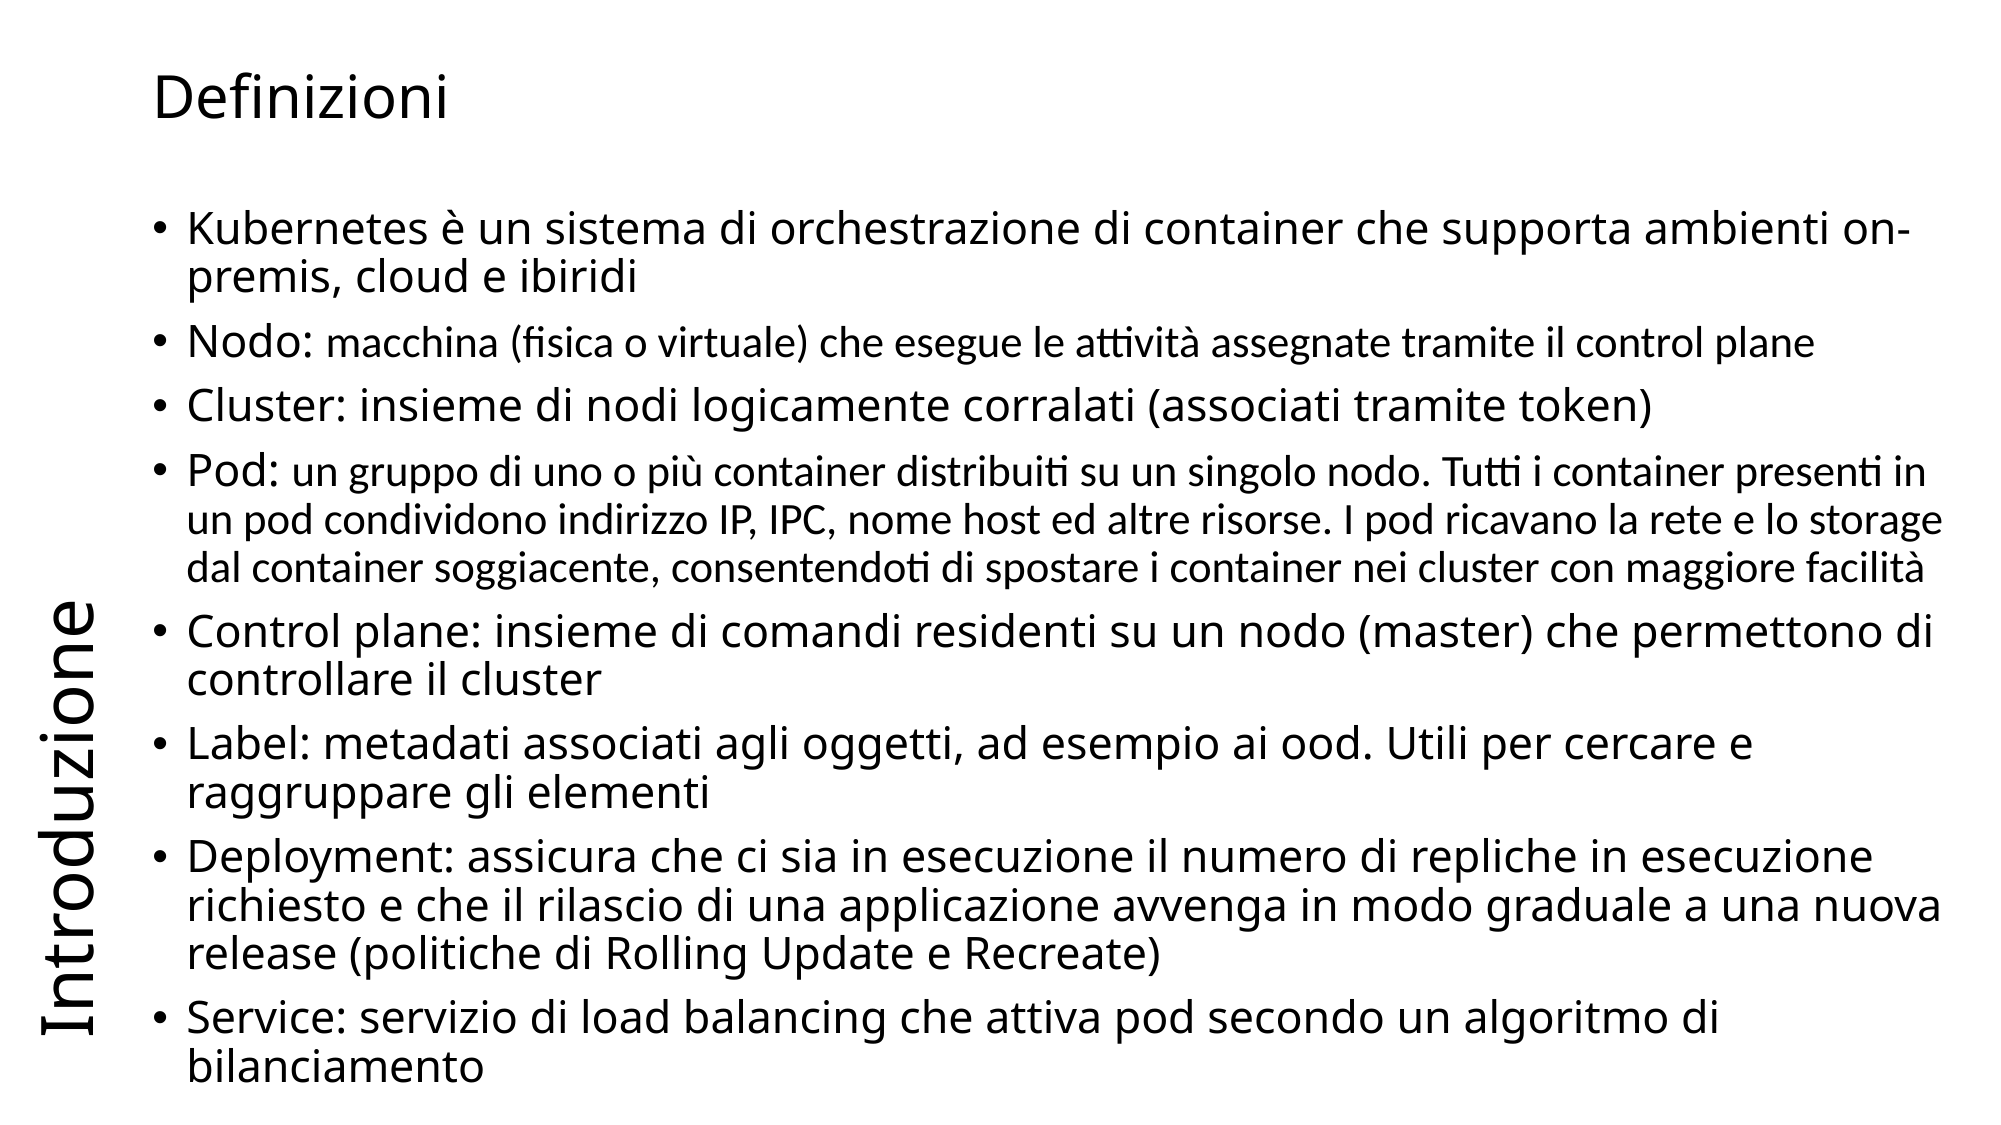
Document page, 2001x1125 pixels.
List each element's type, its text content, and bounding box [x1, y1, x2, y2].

title Definizioni [137, 59, 1863, 140]
text_box Introduzione [15, 79, 125, 1046]
list Kubernetes è un sistema di orchestrazione di container che supporta ambienti on-premis, cloud e ibiridi Nodo: macchina (fisica o virtuale) che esegue le attività assegnate tramite il control plane Cluster: insieme di nodi logicamente corralati (associati tramite token) Pod: un gruppo di uno o più container distribuiti su un singolo nodo. Tutti i container presenti in un pod condividono indirizzo IP, IPC, nome host ed altre risorse. I pod ricavano la rete e lo storage dal container soggiacente, consentendoti di spostare i container nei cluster con maggiore facilità Control plane: insieme di comandi residenti su un nodo (master) che permettono di controllare il cluster Label: metadati associati agli oggetti, ad esempio ai ood. Utili per cercare e raggruppare gli elementi Deployment: assicura che ci sia in esecuzione il numero di repliche in esecuzione richiesto e che il rilascio di una applicazione avvenga in modo graduale a una nuova release (politiche di Rolling Update e Recreate) Service: servizio di load balancing che attiva pod secondo un algoritmo di bilanciamento [137, 198, 1985, 1125]
